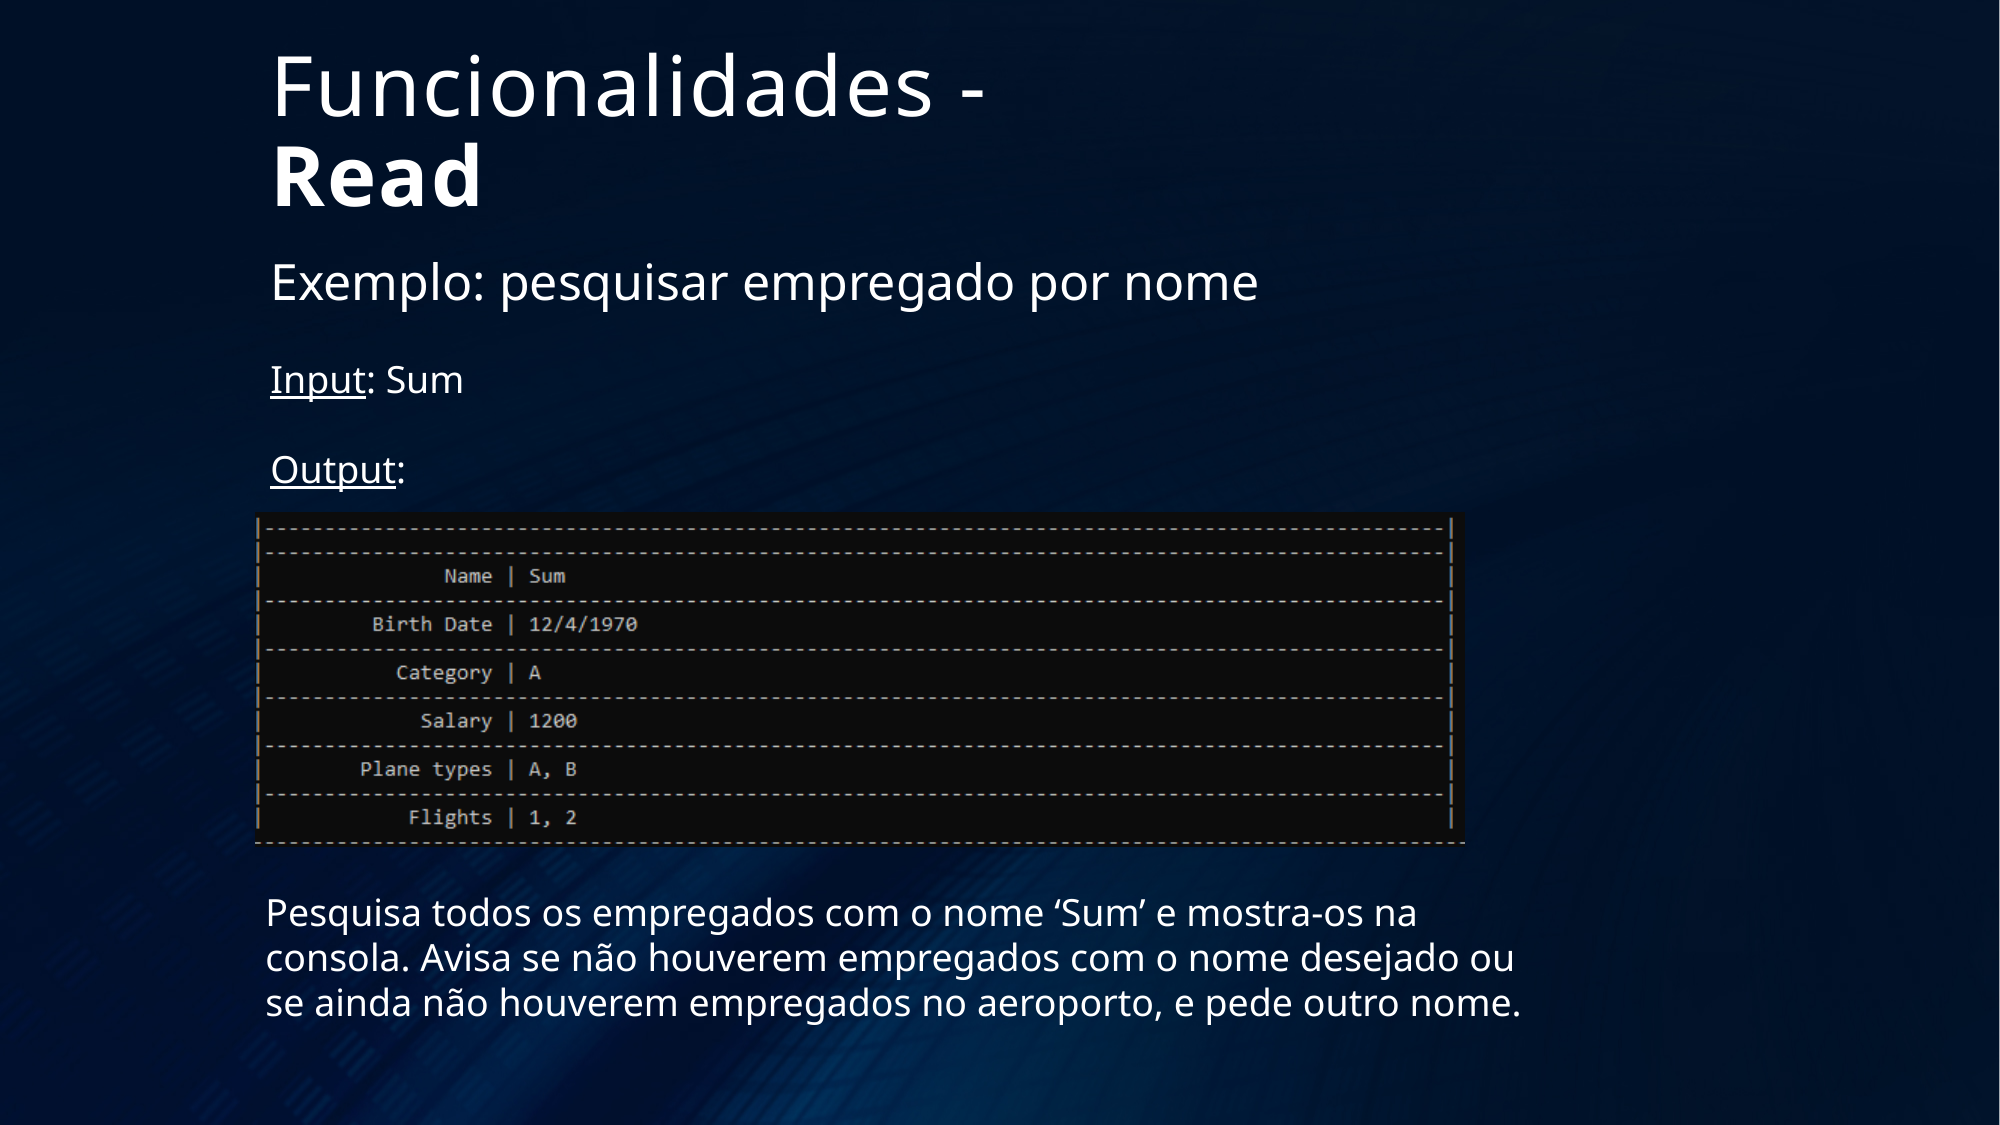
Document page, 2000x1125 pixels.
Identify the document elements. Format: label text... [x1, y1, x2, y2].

picture [0, 0, 2000, 1125]
title Funcionalidades - Read [255, 19, 1236, 232]
text_box Pesquisa todos os empregados com o nome ‘Sum’ e mostra-os na consola. Avisa se não houverem empregados com o nome desejado ou se ainda não houverem empregados no aeroporto, e pede outro nome. [250, 881, 1572, 1032]
text_box Exemplo: pesquisar empregado por nome Input: Sum Output: [255, 243, 1577, 499]
